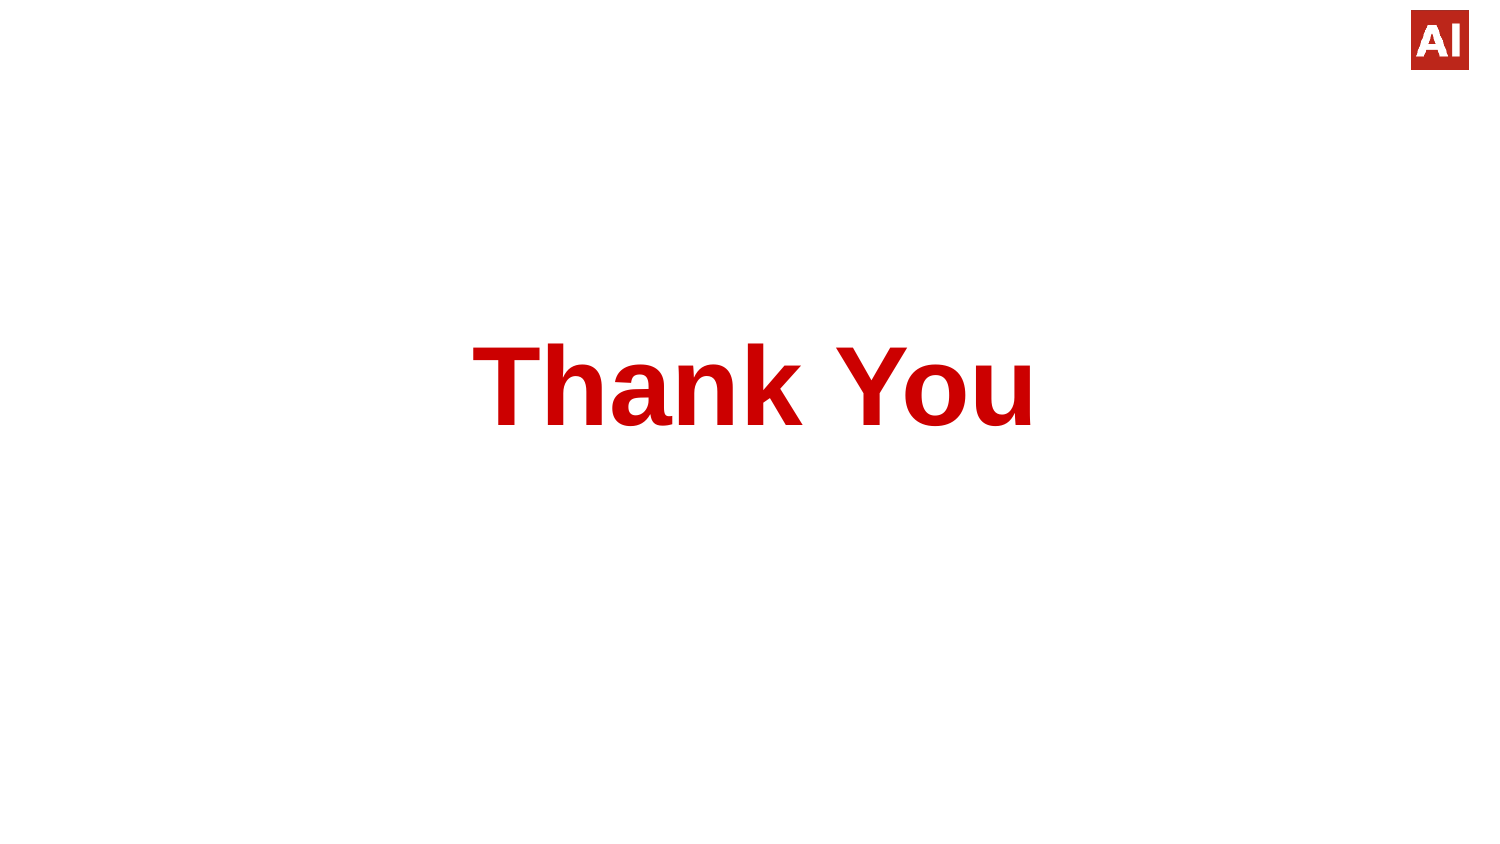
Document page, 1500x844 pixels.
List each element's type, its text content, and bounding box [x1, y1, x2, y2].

title Thank You [470, 310, 1050, 454]
picture [1411, 10, 1469, 70]
